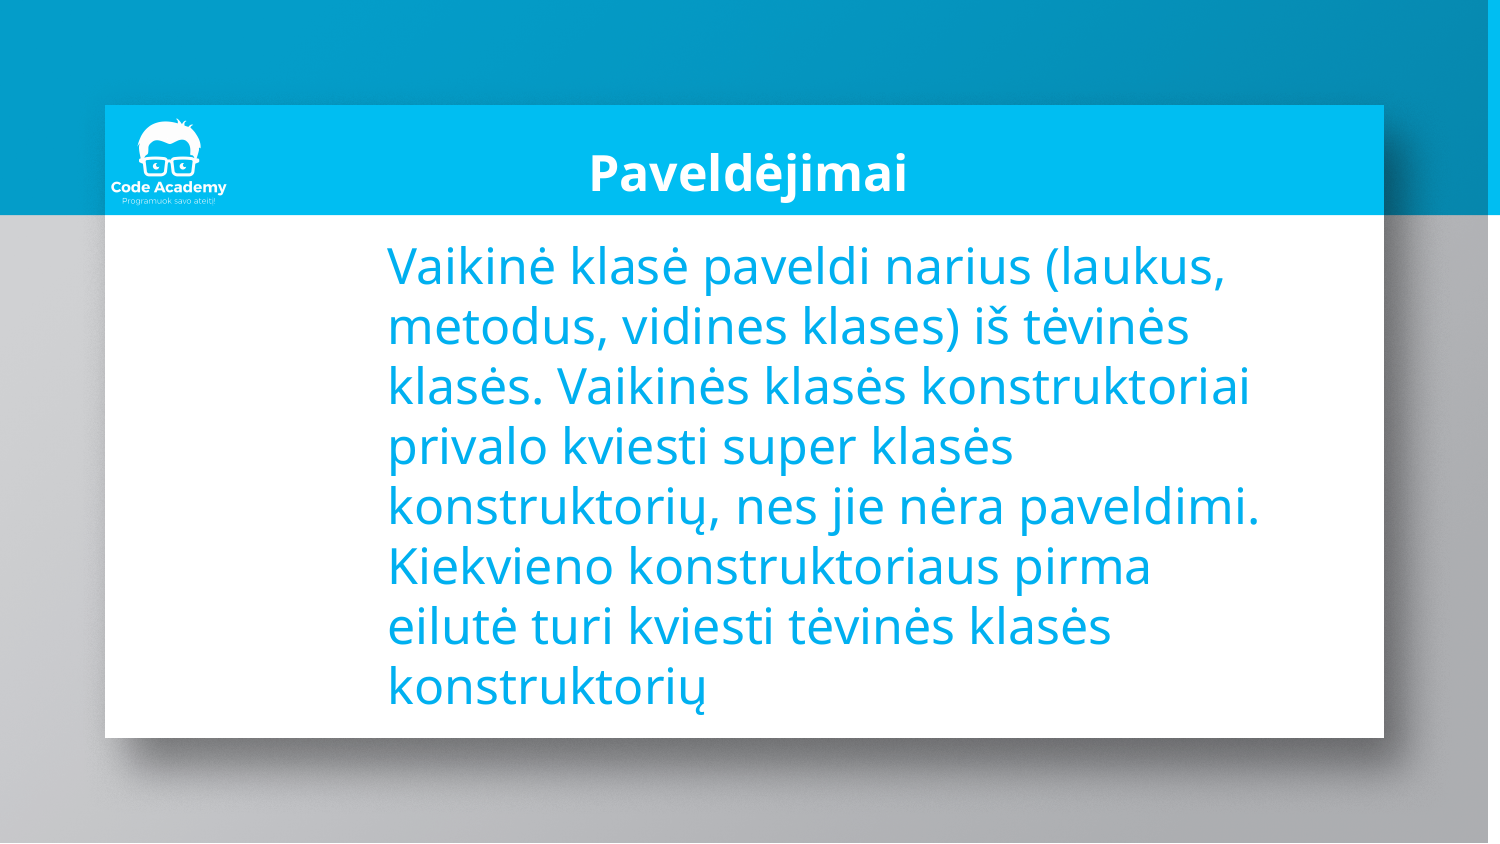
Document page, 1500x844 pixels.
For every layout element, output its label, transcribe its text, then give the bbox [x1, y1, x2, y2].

title Paveldėjimai [241, 106, 1257, 217]
list Vaikinė klasė paveldi narius (laukus, metodus, vidines klases) iš tėvinės klasės. Vaikinės klasės konstruktoriai privalo kviesti super klasės konstruktorių, nes jie nėra paveldimi. Kiekvieno konstruktoriaus pirma eilutė turi kviesti tėvinės klasės konstruktorių [241, 237, 1308, 711]
picture [0, 216, 1488, 843]
picture [204, 185, 211, 192]
picture [156, 182, 164, 192]
picture [139, 121, 200, 176]
picture [122, 182, 144, 192]
